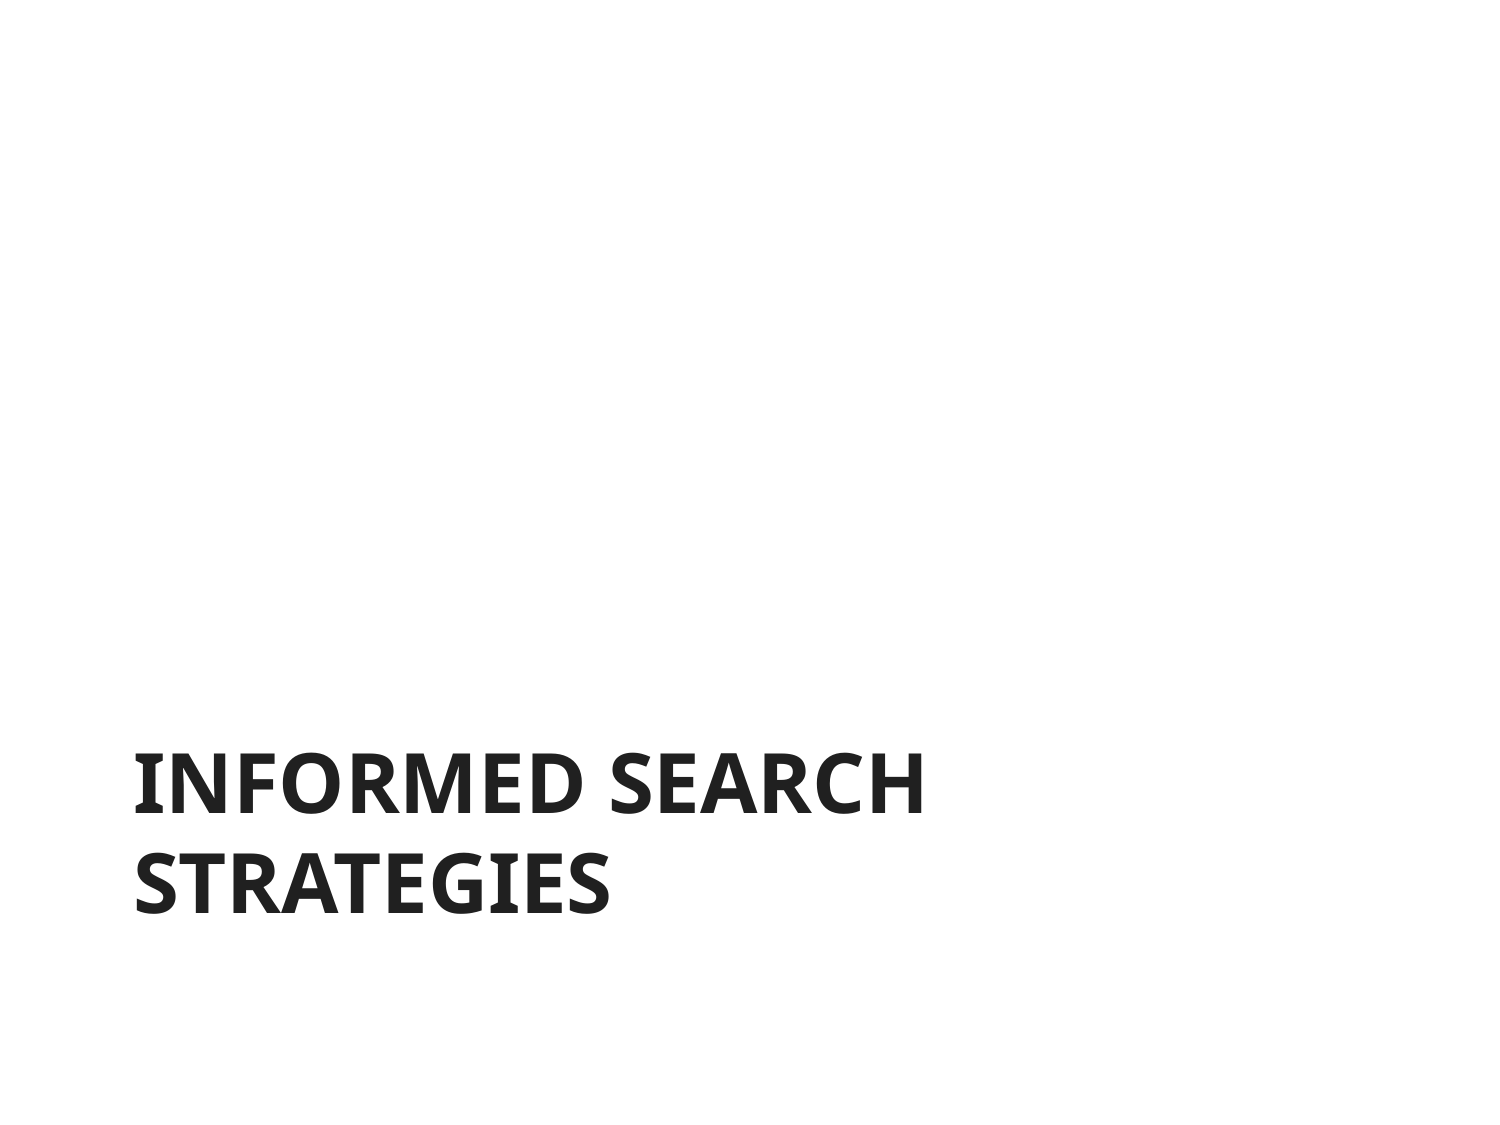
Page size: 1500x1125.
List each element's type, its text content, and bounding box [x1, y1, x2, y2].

title INFORMED SEARCH STRATEGIES [118, 722, 1394, 947]
